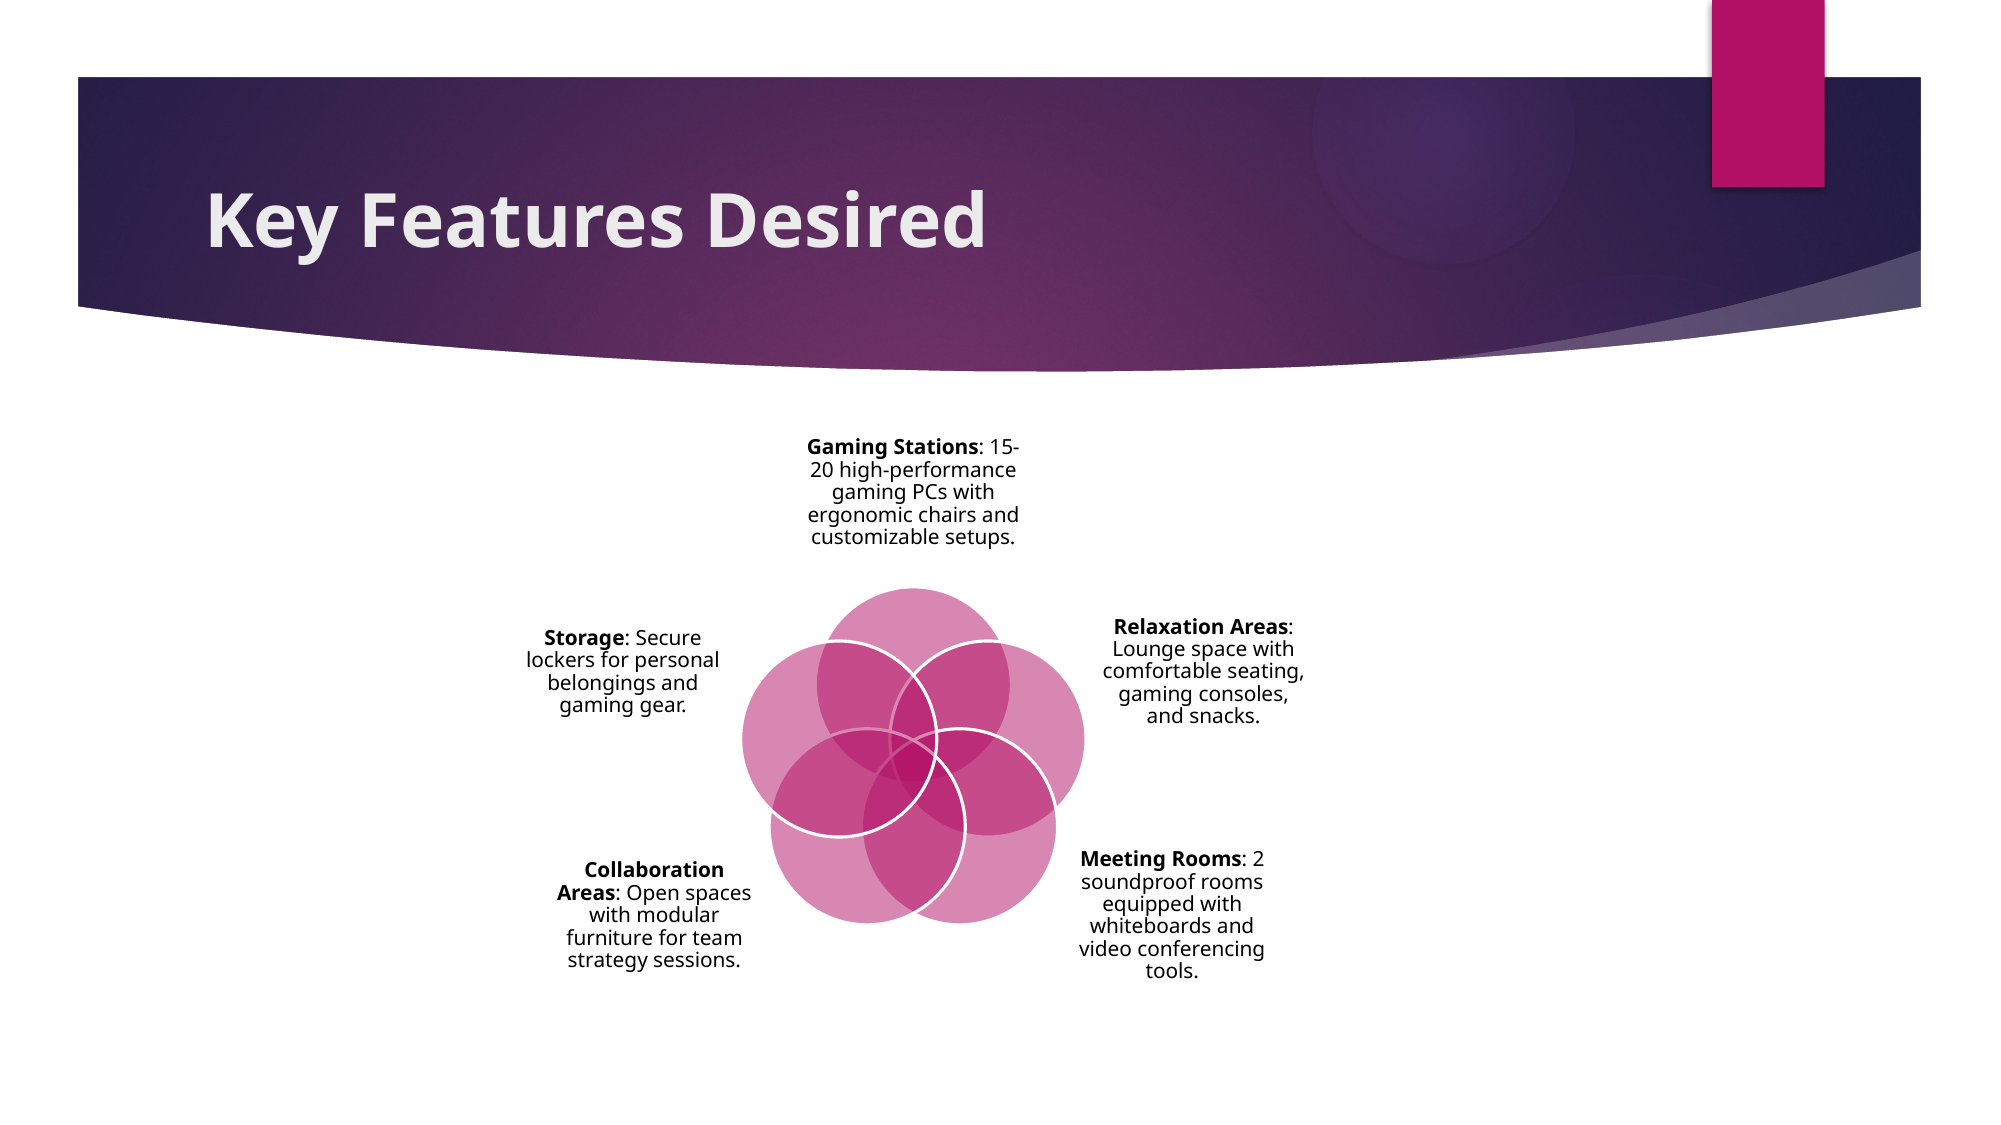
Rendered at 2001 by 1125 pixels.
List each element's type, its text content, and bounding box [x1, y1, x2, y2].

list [189, 426, 1638, 988]
title Key Features Desired [189, 159, 1627, 276]
